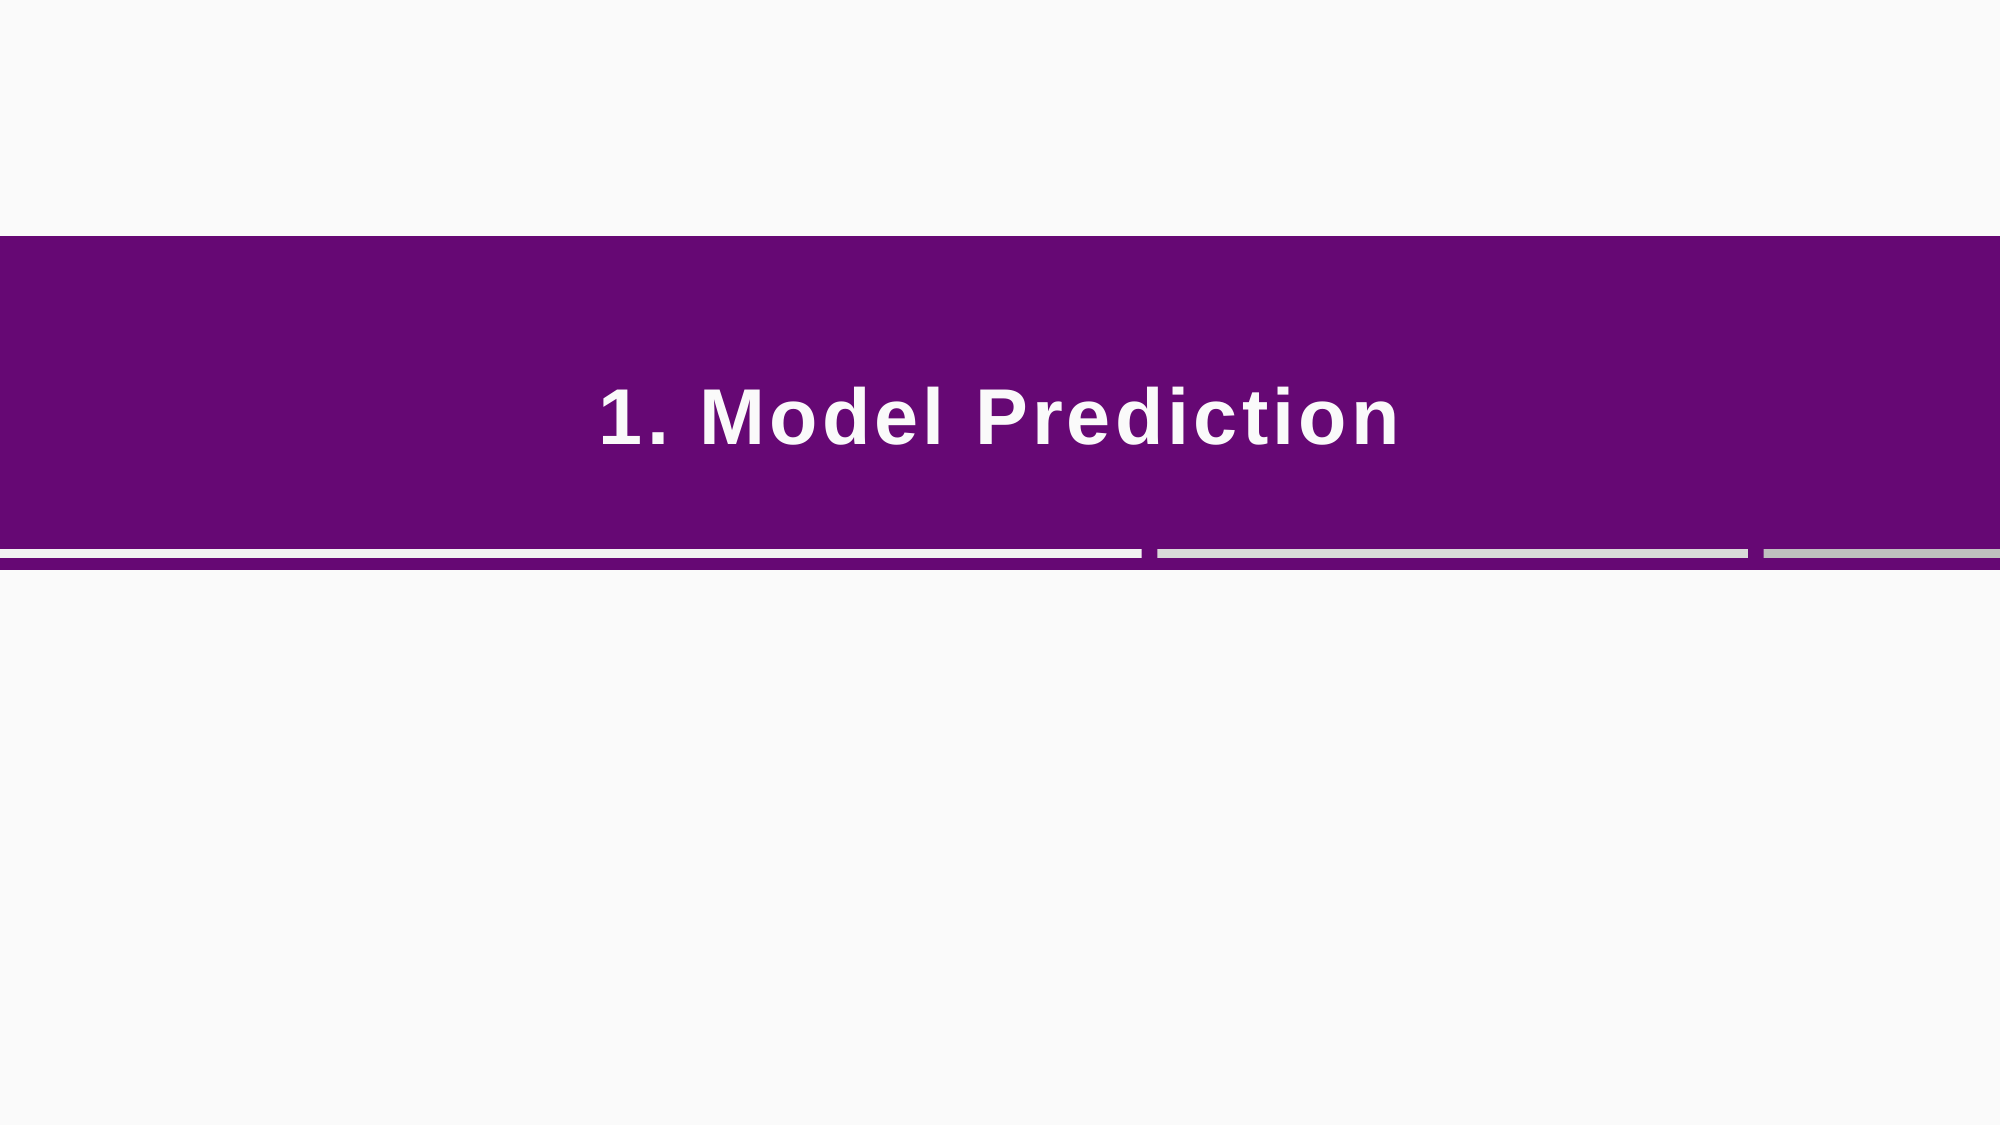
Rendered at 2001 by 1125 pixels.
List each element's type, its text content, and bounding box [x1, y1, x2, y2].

title 1. Model Prediction [0, 310, 2000, 517]
